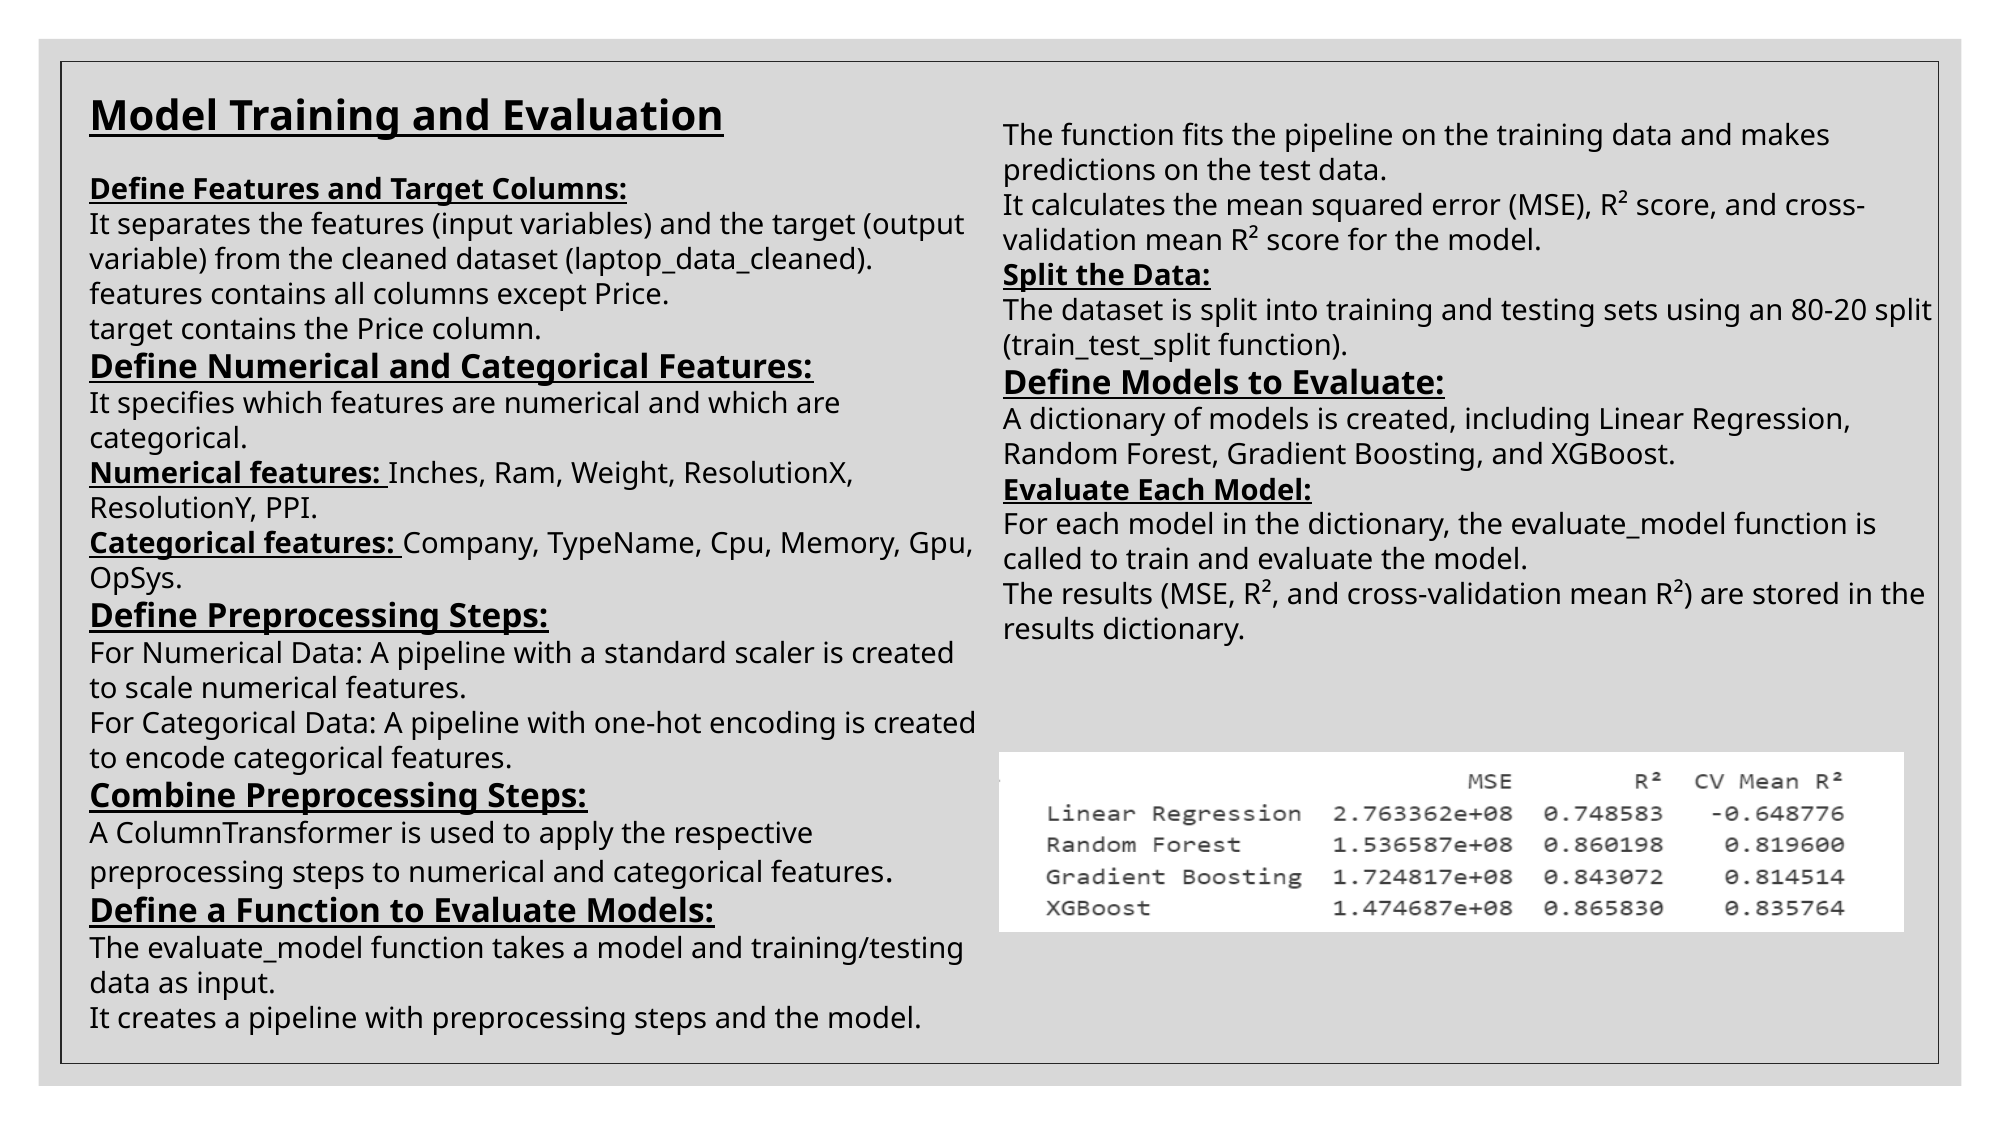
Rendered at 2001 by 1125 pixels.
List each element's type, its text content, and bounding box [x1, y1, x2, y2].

text_box Model Training and Evaluation [74, 81, 1000, 147]
text_box Define Features and Target Columns: It separates the features (input variables) and the target (output variable) from the cleaned dataset (laptop_data_cleaned). features contains all columns except Price. target contains the Price column. Define Numerical and Categorical Features: It specifies which features are numerical and which are categorical. Numerical features: Inches, Ram, Weight, ResolutionX, ResolutionY, PPI. Categorical features: Company, TypeName, Cpu, Memory, Gpu, OpSys. Define Preprocessing Steps: For Numerical Data: A pipeline with a standard scaler is created to scale numerical features. For Categorical Data: A pipeline with one-hot encoding is created to encode categorical features. Combine Preprocessing Steps: A ColumnTransformer is used to apply the respective preprocessing steps to numerical and categorical features. Define a Function to Evaluate Models: The evaluate_model function takes a model and training/testing data as input. It creates a pipeline with preprocessing steps and the model. [74, 162, 1000, 1042]
text_box The function fits the pipeline on the training data and makes predictions on the test data. It calculates the mean squared error (MSE), R² score, and cross-validation mean R² score for the model. Split the Data: The dataset is split into training and testing sets using an 80-20 split (train_test_split function). Define Models to Evaluate: A dictionary of models is created, including Linear Regression, Random Forest, Gradient Boosting, and XGBoost. Evaluate Each Model: For each model in the dictionary, the evaluate_model function is called to train and evaluate the model. The results (MSE, R², and cross-validation mean R²) are stored in the results dictionary. [988, 108, 1959, 698]
picture [999, 752, 1905, 932]
